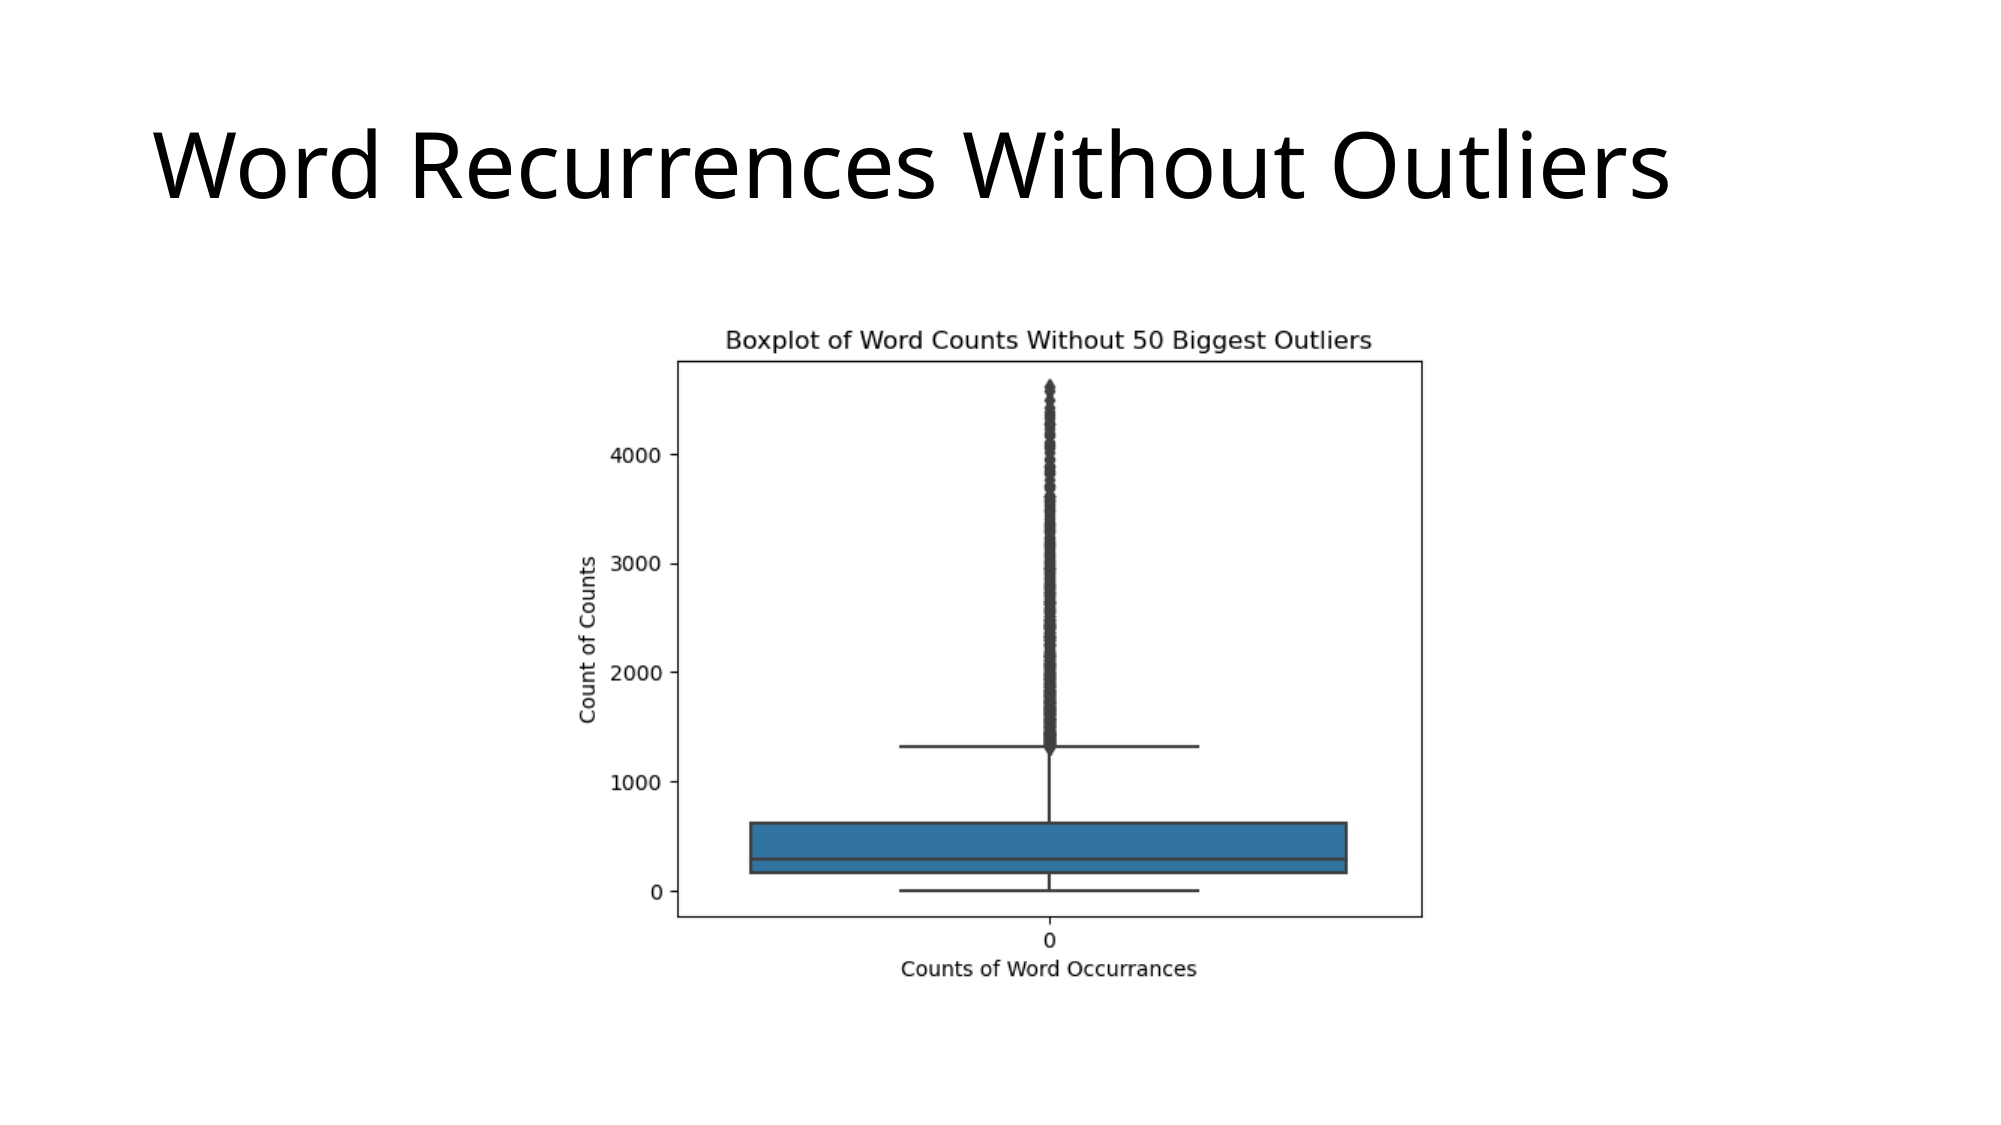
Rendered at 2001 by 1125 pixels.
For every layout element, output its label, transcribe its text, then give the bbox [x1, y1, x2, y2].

title Word Recurrences Without Outliers [137, 59, 1863, 278]
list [565, 316, 1435, 996]
